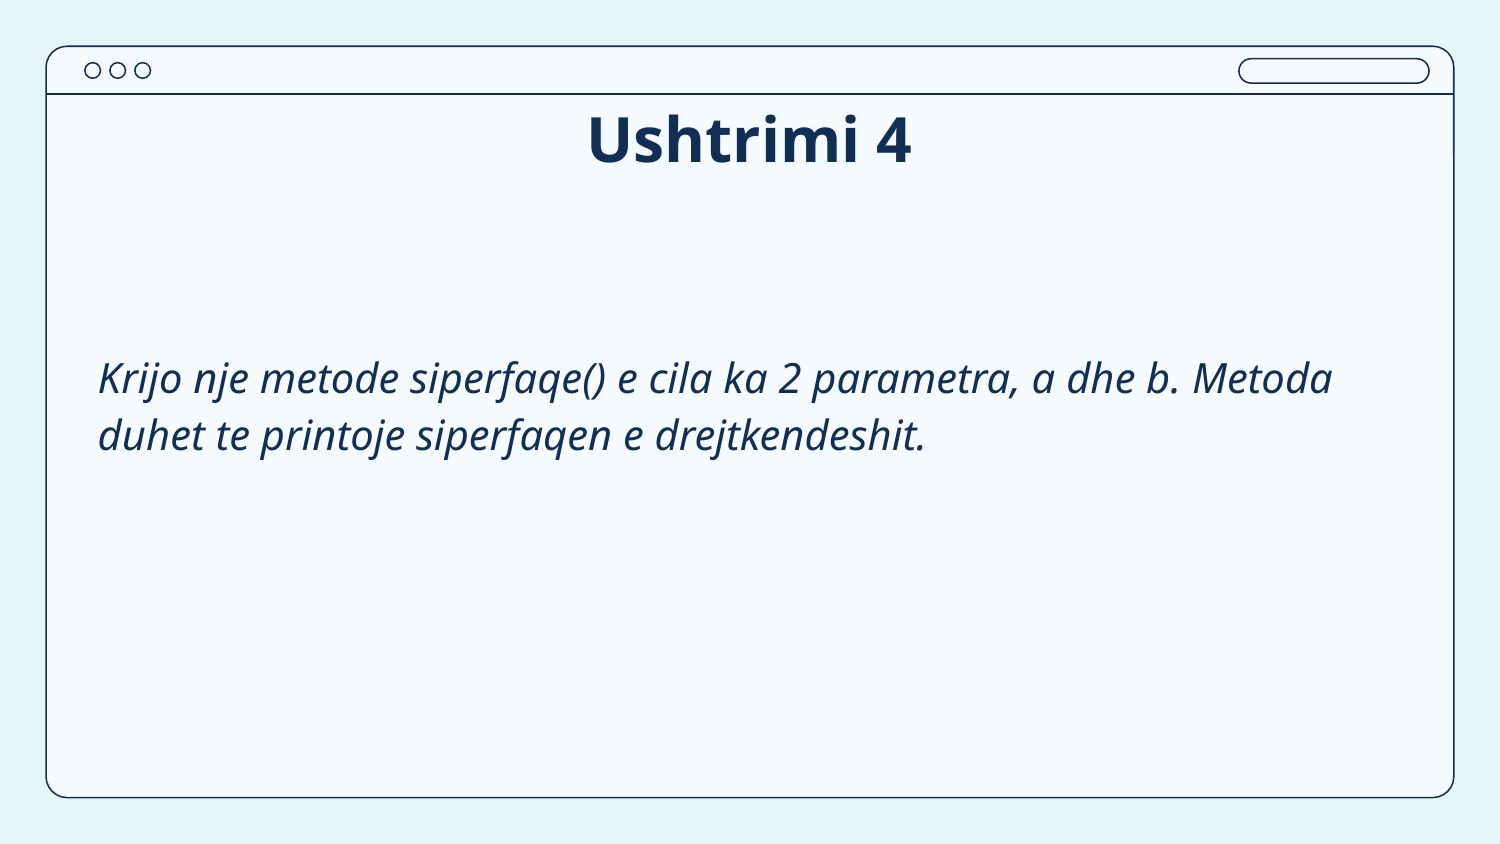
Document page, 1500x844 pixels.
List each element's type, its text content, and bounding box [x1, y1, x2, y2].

title Ushtrimi 4 [118, 85, 1382, 180]
subtitle Krijo nje metode siperfaqe() e cila ka 2 parametra, a dhe b. Metoda duhet te printoje siperfaqen e drejtkendeshit. [82, 329, 1418, 459]
